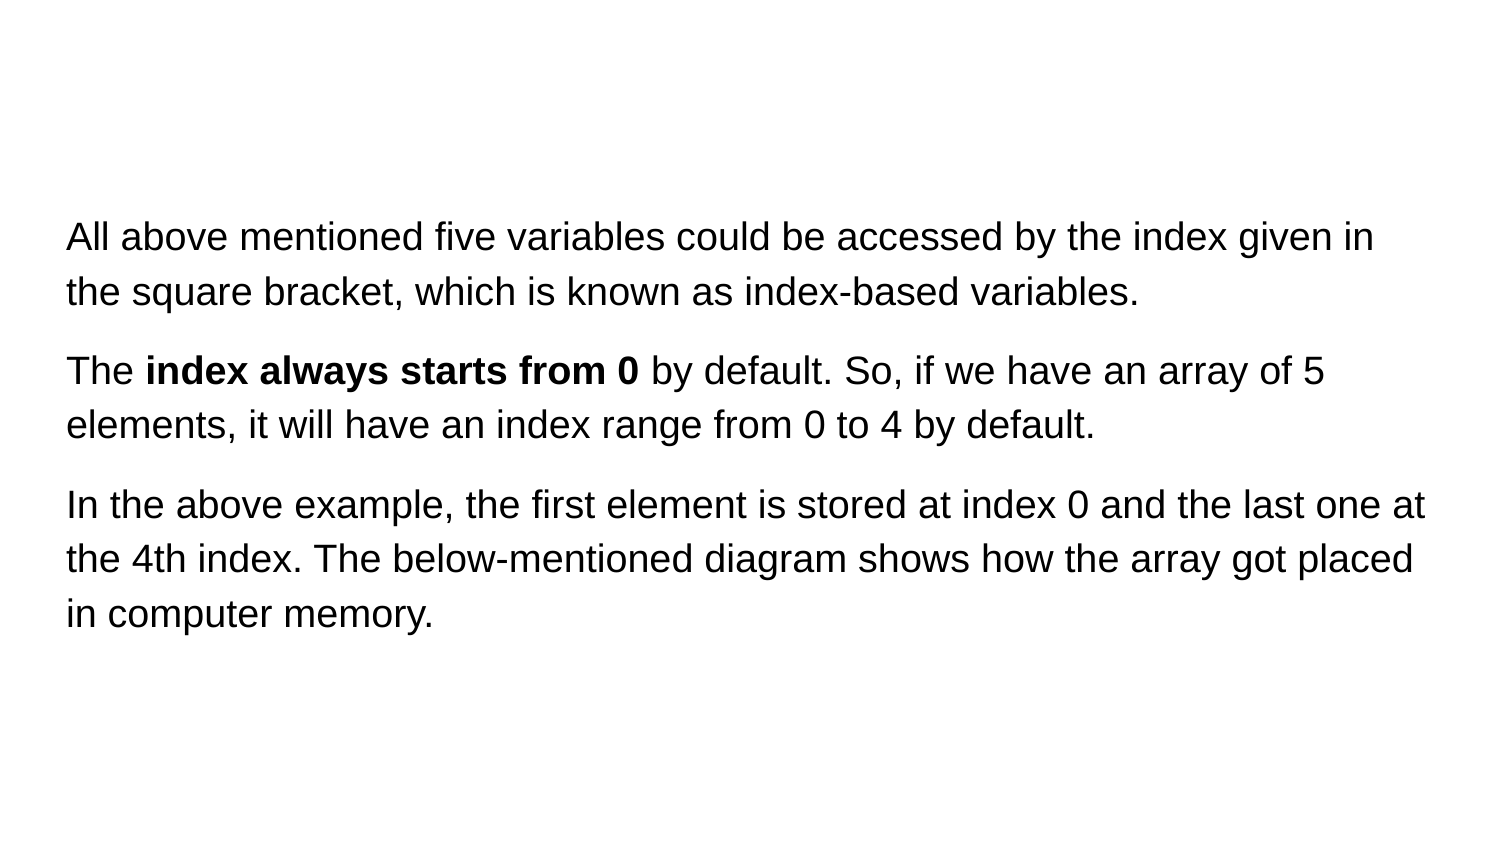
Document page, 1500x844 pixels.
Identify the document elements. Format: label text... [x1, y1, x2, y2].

list All above mentioned five variables could be accessed by the index given in the square bracket, which is known as index-based variables. The index always starts from 0 by default. So, if we have an array of 5 elements, it will have an index range from 0 to 4 by default. In the above example, the first element is stored at index 0 and the last one at the 4th index. The below-mentioned diagram shows how the array got placed in computer memory. [51, 189, 1449, 750]
